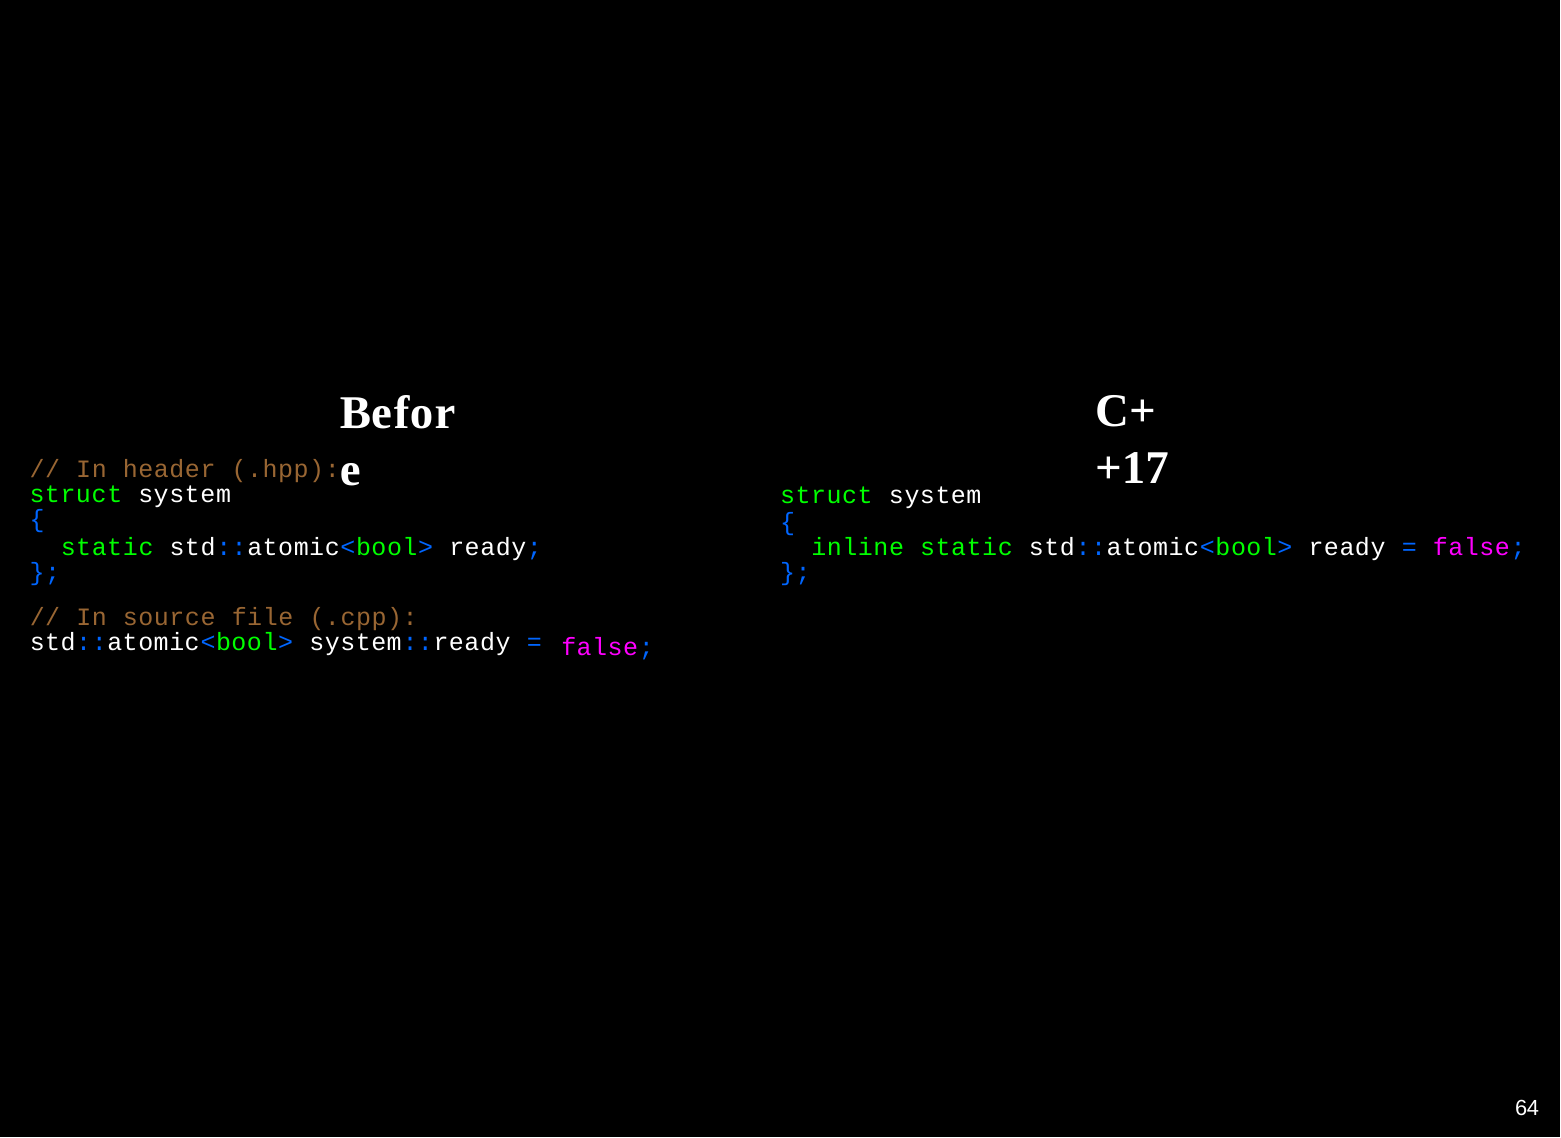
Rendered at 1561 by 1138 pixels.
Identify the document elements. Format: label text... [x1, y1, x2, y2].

text_box // In source file (.cpp): std::atomic<bool> system::ready = [27, 605, 548, 656]
text_box C++17 [1093, 379, 1219, 493]
text_box }; [27, 555, 63, 586]
text_box Before [337, 382, 473, 495]
slide_number 60 [1498, 1093, 1544, 1138]
text_box }; [778, 555, 814, 586]
text_box inline static std::atomic<bool> ready = false; [809, 530, 1533, 561]
text_box // In header (.hpp): struct system { [27, 457, 345, 533]
text_box static std::atomic<bool> ready; [58, 530, 548, 561]
text_box [1507, 1086, 1548, 1125]
text_box struct system { [778, 480, 986, 536]
text_box false; [559, 630, 658, 661]
